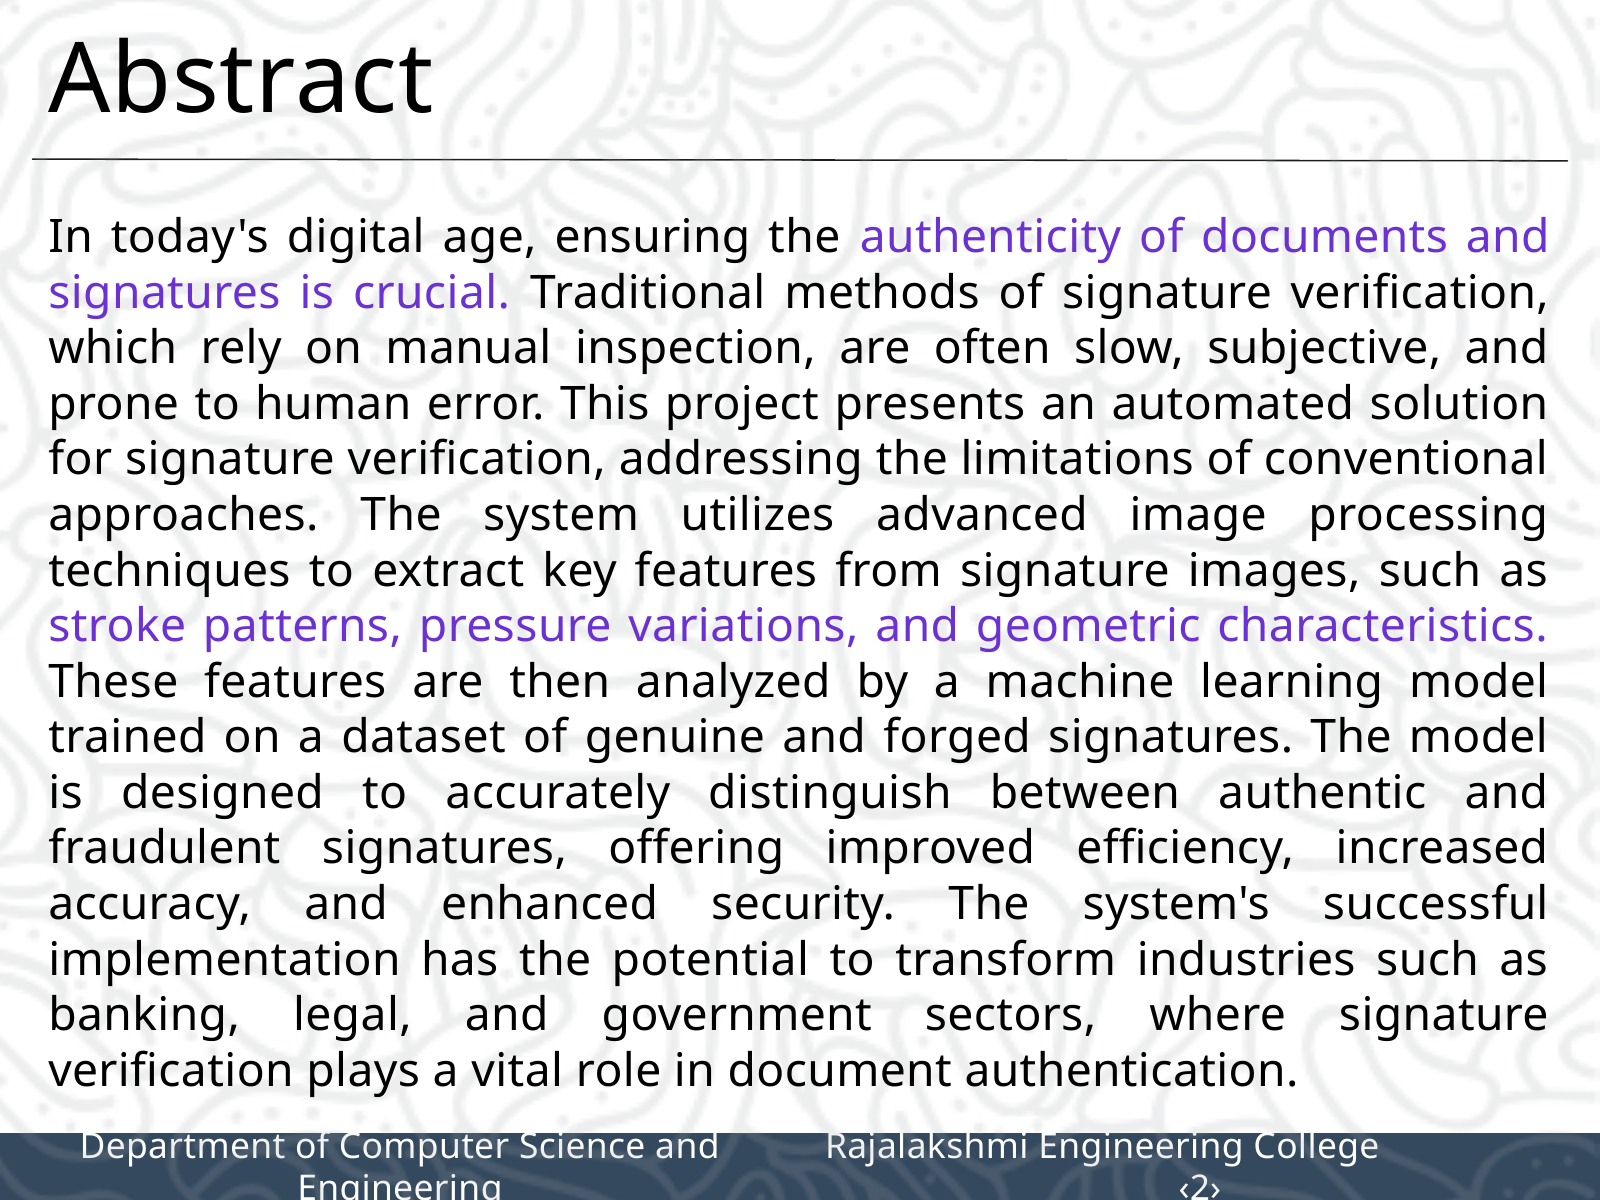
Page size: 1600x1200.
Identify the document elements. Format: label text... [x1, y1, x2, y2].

text_box [0, 0, 1600, 1132]
text_box In today's digital age, ensuring the authenticity of documents and signatures is crucial. Traditional methods of signature verification, which rely on manual inspection, are often slow, subjective, and prone to human error. This project presents an automated solution for signature verification, addressing the limitations of conventional approaches. The system utilizes advanced image processing techniques to extract key features from signature images, such as stroke patterns, pressure variations, and geometric characteristics. These features are then analyzed by a machine learning model trained on a dataset of genuine and forged signatures. The model is designed to accurately distinguish between authentic and fraudulent signatures, offering improved efficiency, increased accuracy, and enhanced security. The system's successful implementation has the potential to transform industries such as banking, legal, and government sectors, where signature verification plays a vital role in document authentication. [48, 206, 1552, 1096]
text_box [799, 1133, 1600, 1200]
text_box Abstract [48, 15, 1552, 133]
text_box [0, 1133, 797, 1200]
